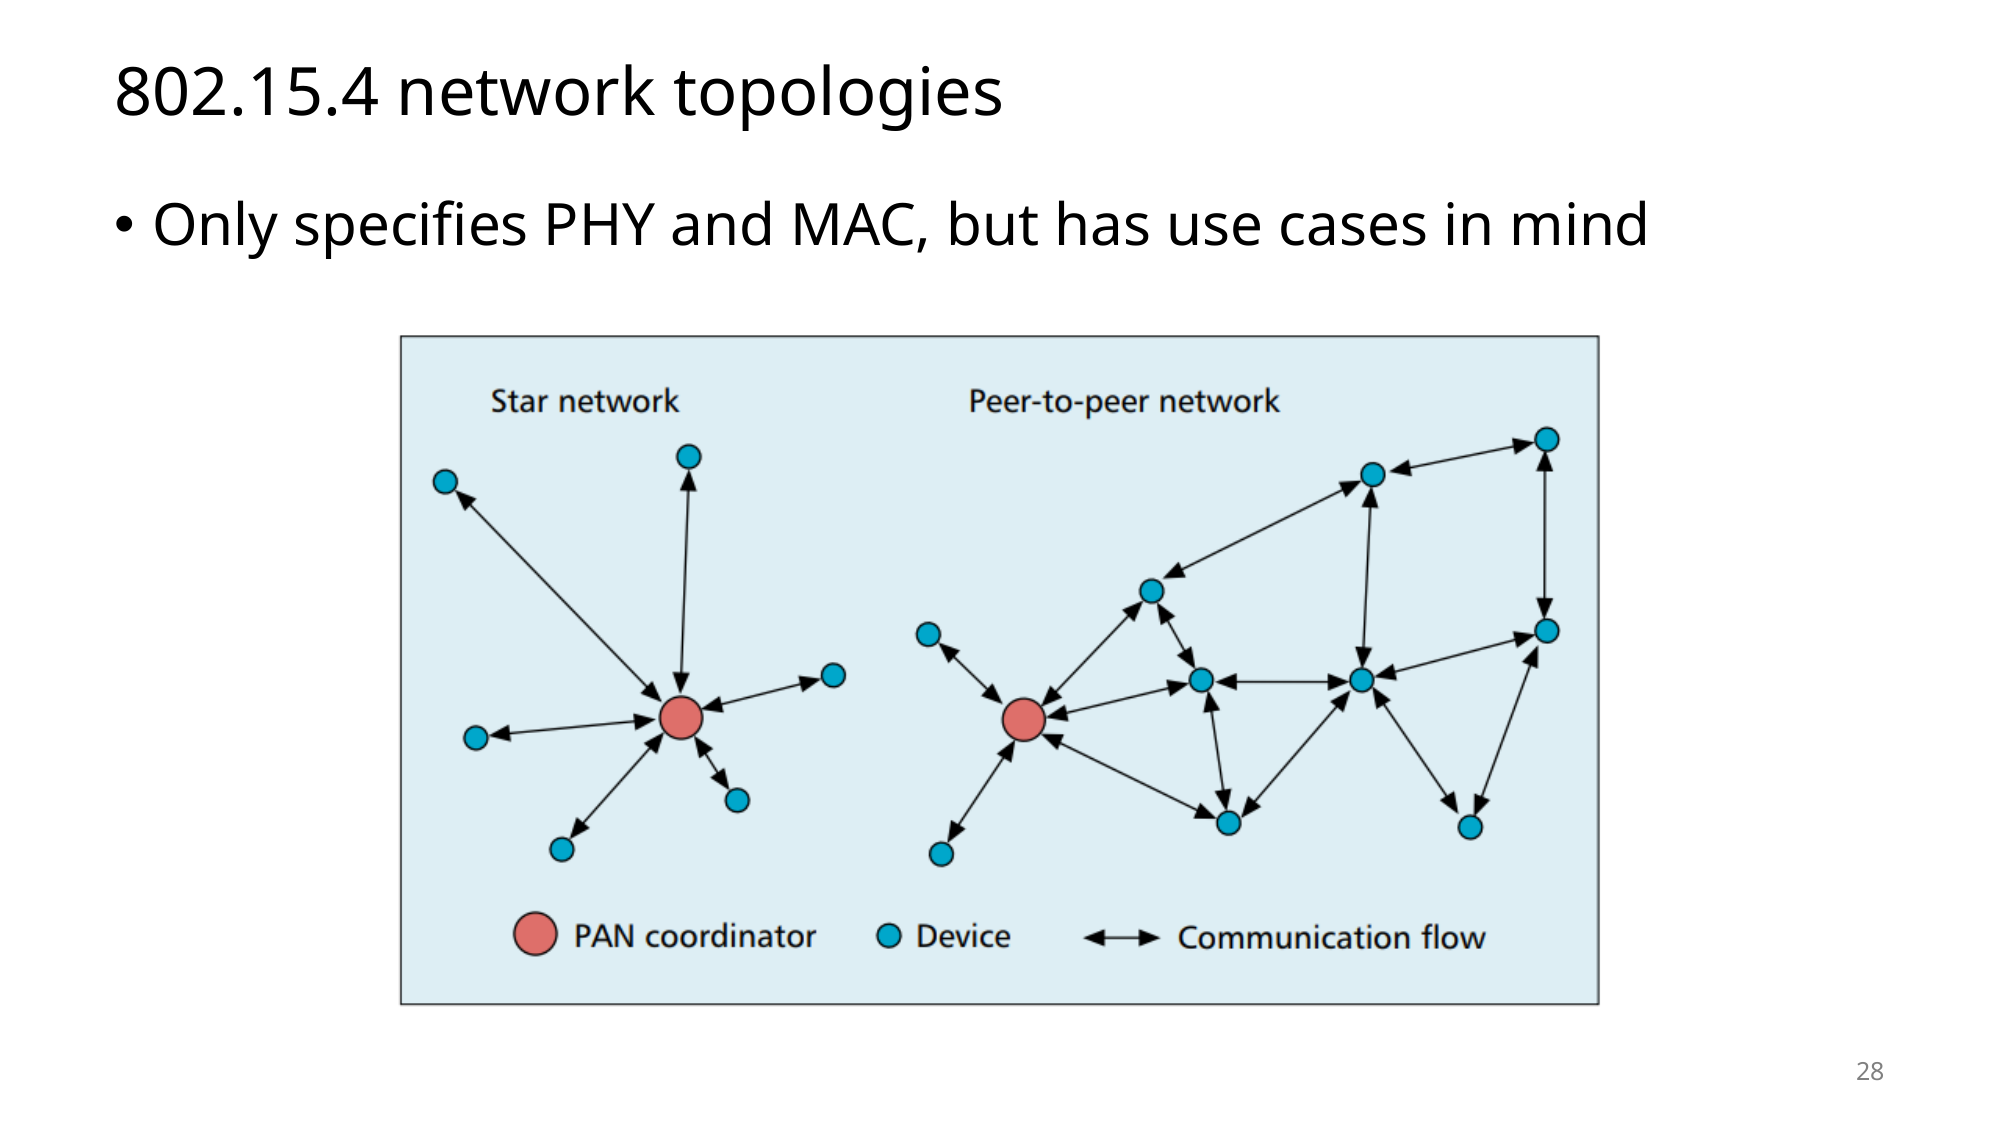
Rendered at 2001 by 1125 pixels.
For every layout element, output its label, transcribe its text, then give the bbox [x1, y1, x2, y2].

list Only specifies PHY and MAC, but has use cases in mind [99, 187, 1900, 1013]
slide_number 28 [1749, 1042, 1900, 1103]
title 802.15.4 network topologies [99, 37, 1900, 150]
picture [388, 320, 1611, 1013]
